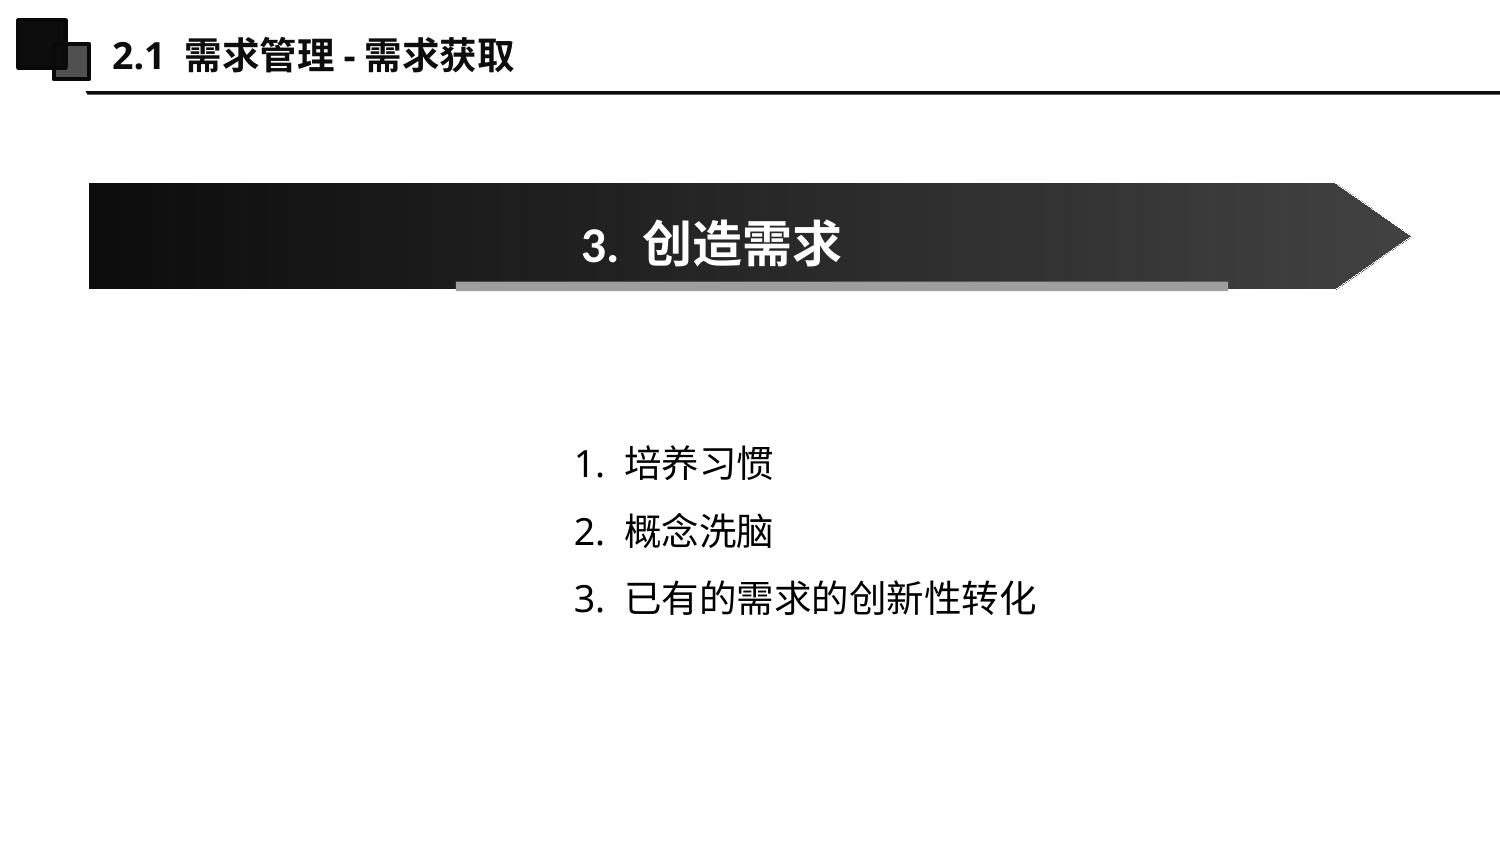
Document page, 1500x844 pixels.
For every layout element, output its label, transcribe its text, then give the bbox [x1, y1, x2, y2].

text_box 1. 培养习惯 2. 概念洗脑 3. 已有的需求的创新性转化 [513, 410, 1500, 695]
text_box 3. 创造需求 [88, 182, 1412, 290]
text_box 2.1 需求管理-需求获取 [112, 23, 545, 86]
